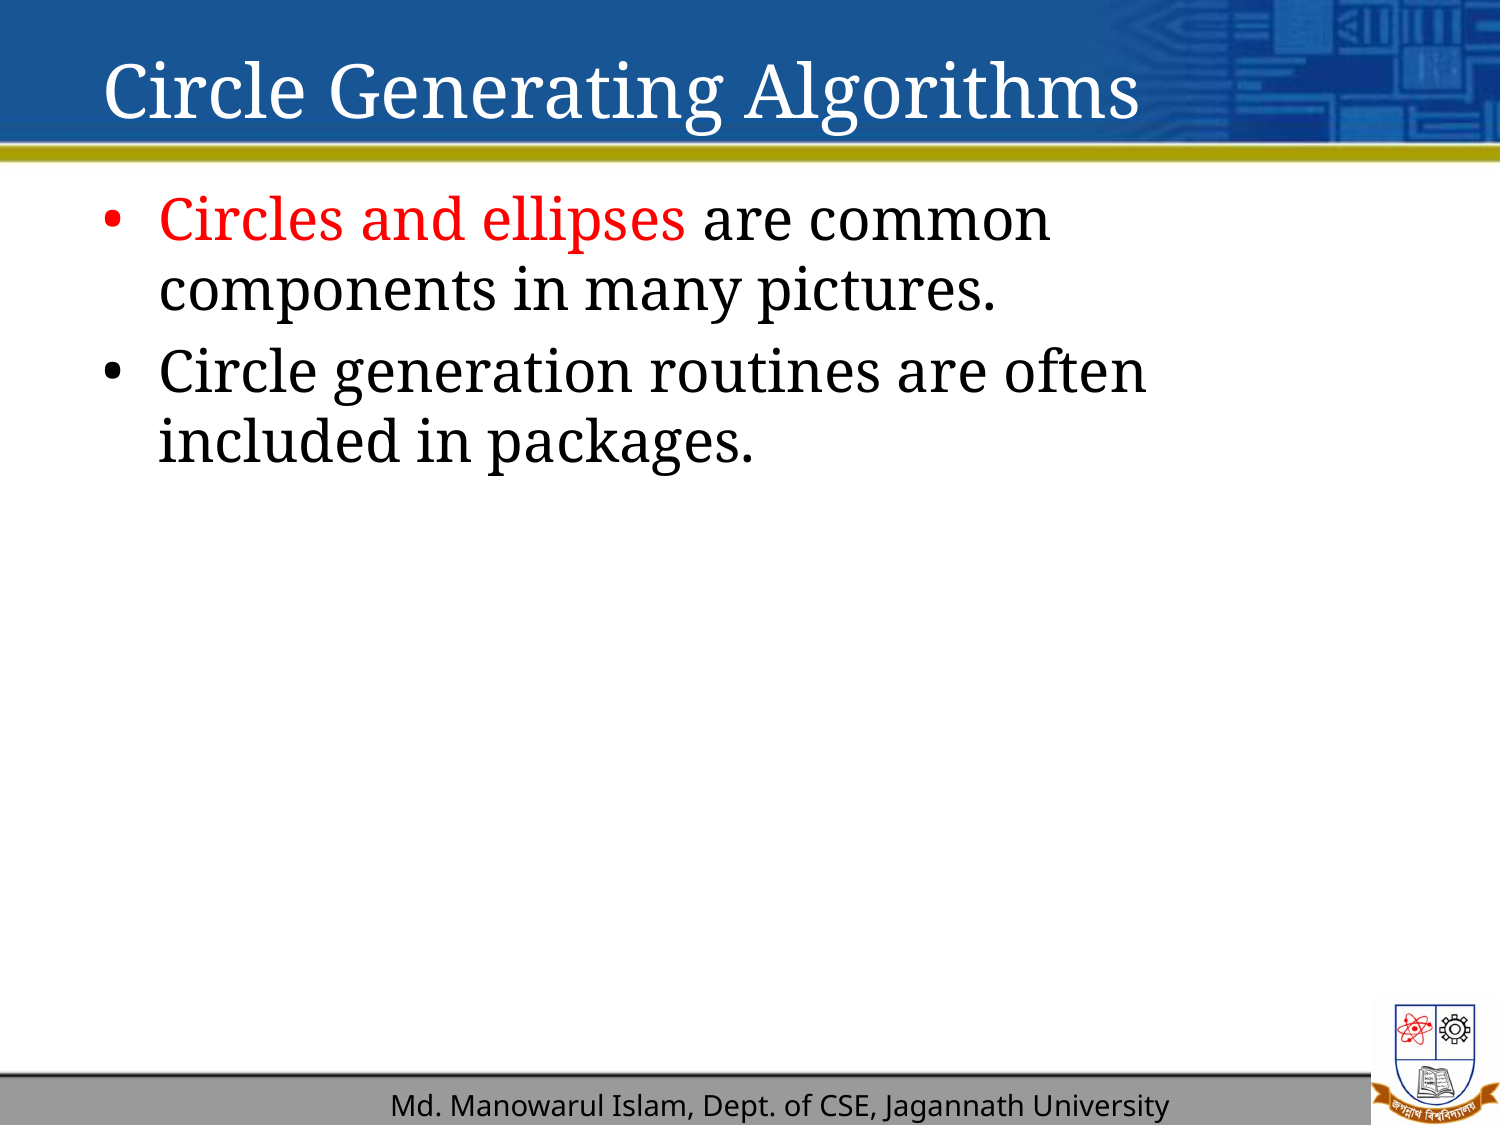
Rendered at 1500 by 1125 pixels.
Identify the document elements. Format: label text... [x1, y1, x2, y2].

list Circles and ellipses are common components in many pictures. Circle generation routines are often included in packages. [87, 174, 1404, 988]
title Circle Generating Algorithms [87, 26, 1403, 150]
picture [0, 0, 1500, 1125]
